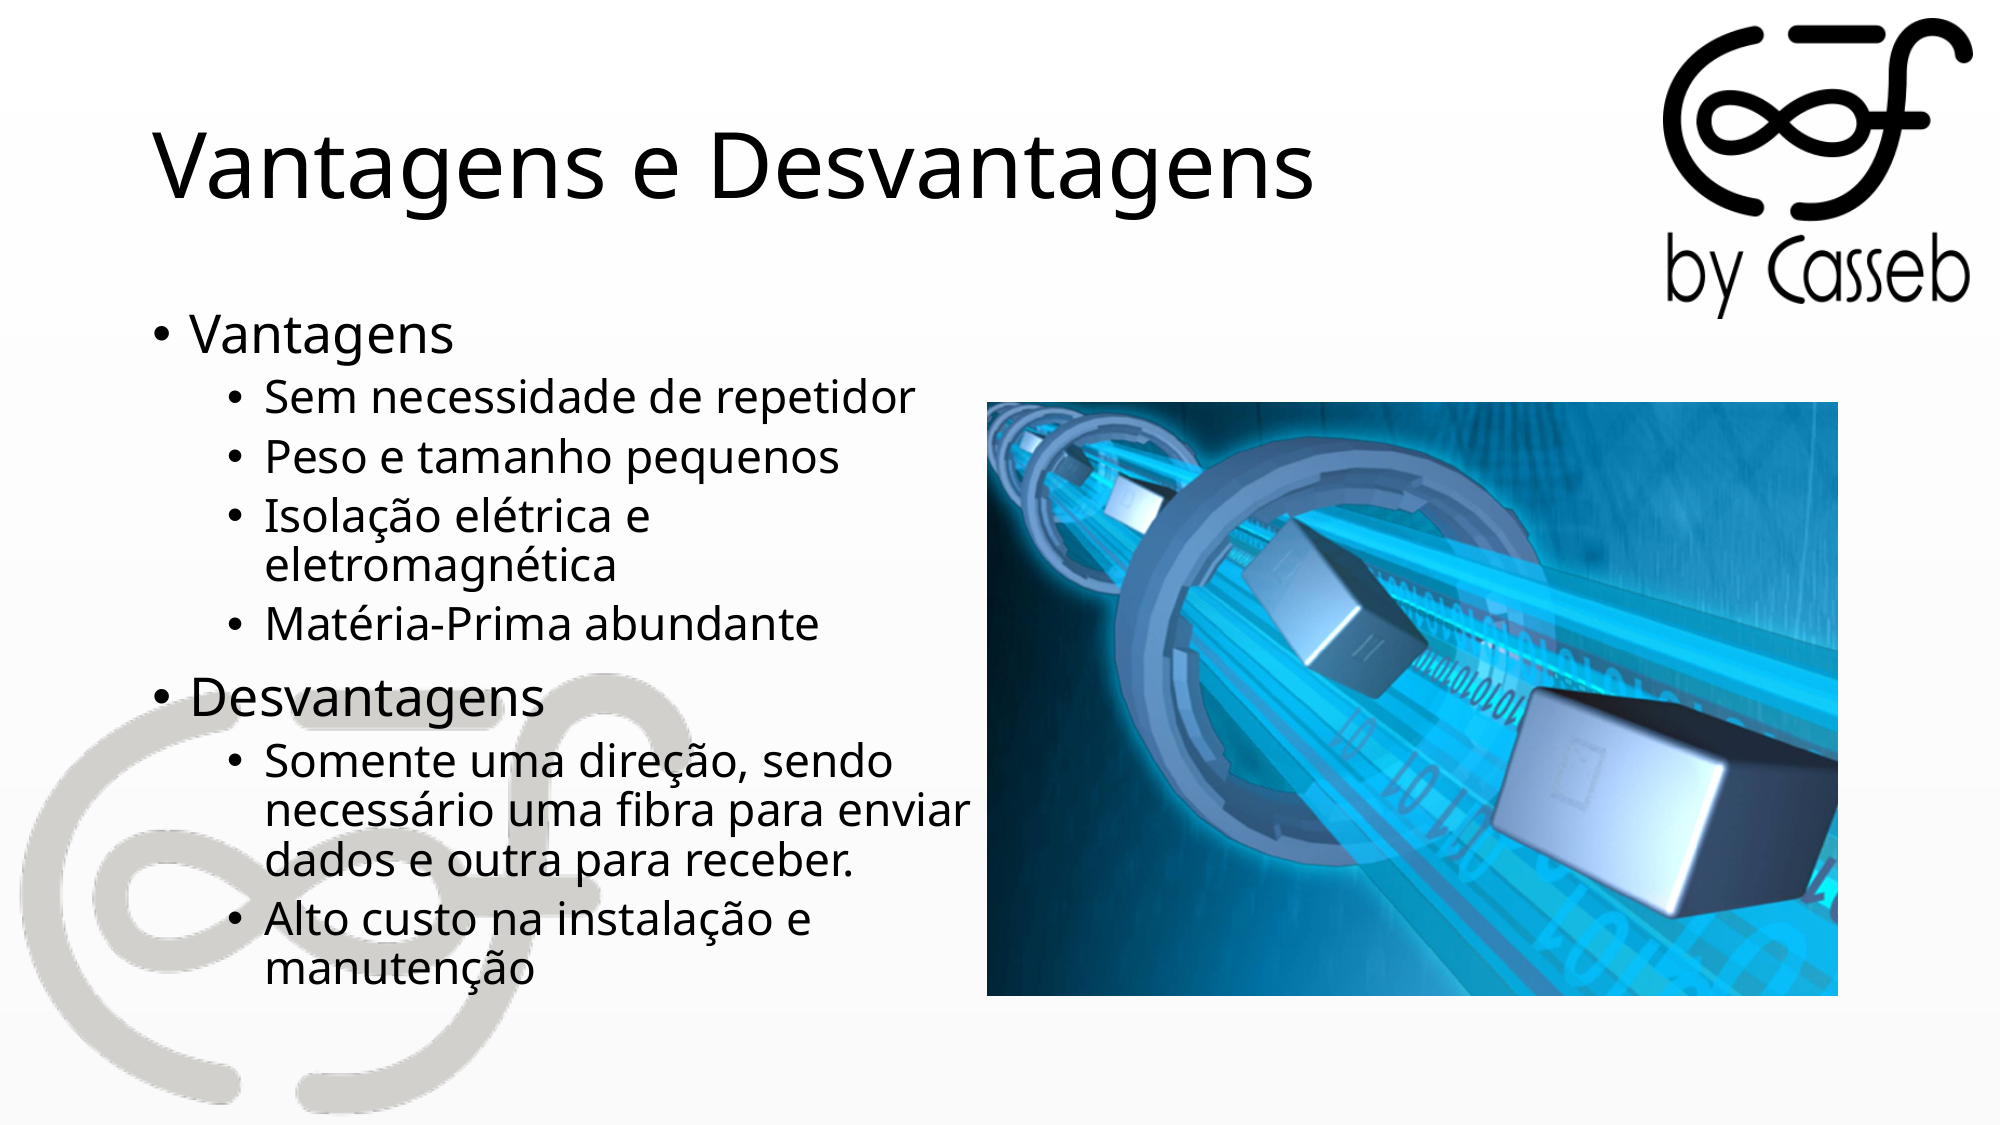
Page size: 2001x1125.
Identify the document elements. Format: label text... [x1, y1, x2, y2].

picture [0, 539, 715, 1125]
picture [1663, 18, 1973, 319]
title Vantagens e Desvantagens [137, 59, 1863, 278]
list Vantagens Sem necessidade de repetidor Peso e tamanho pequenos Isolação elétrica e eletromagnética Matéria-Prima abundante Desvantagens Somente uma direção, sendo necessário uma fibra para enviar dados e outra para receber. Alto custo na instalação e manutenção [137, 299, 988, 1014]
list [987, 402, 1838, 996]
